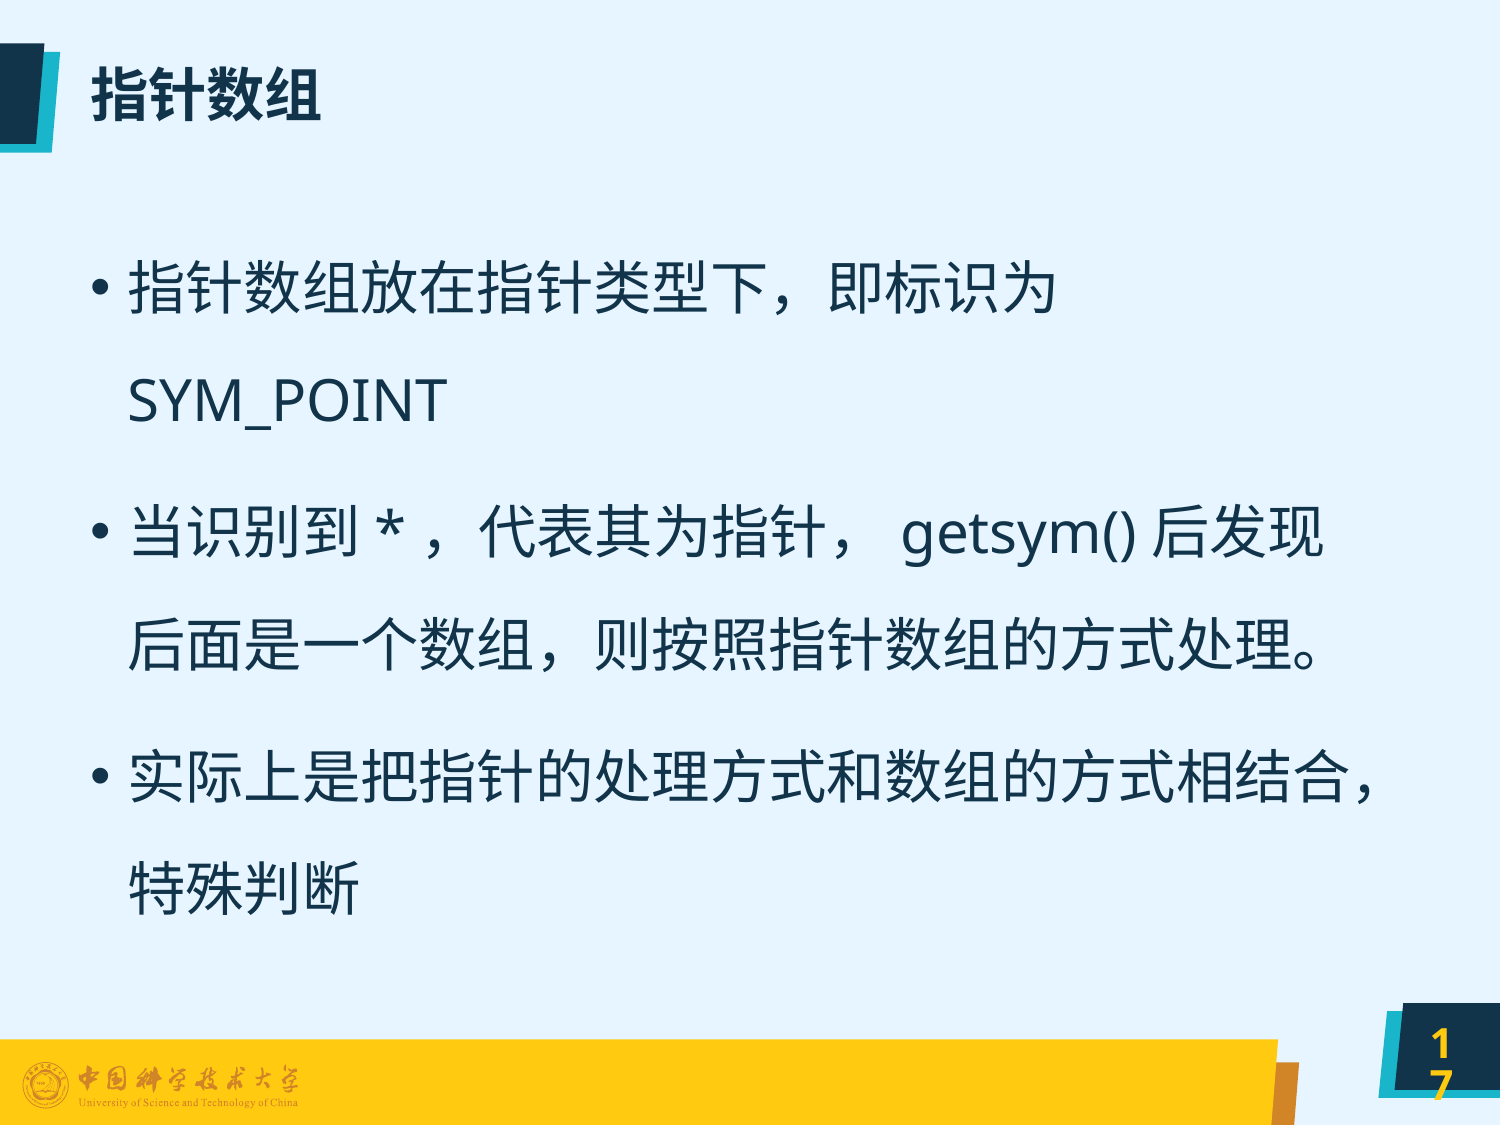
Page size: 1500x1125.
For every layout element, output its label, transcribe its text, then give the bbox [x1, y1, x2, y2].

slide_number 17 [1414, 1007, 1491, 1084]
title 指针数组 [75, 43, 1397, 153]
list 指针数组放在指针类型下，即标识为 SYM_POINT 当识别到*，代表其为指针，getsym()后发现后面是一个数组，则按照指针数组的方式处理。 实际上是把指针的处理方式和数组的方式相结合，特殊判断 [75, 201, 1397, 973]
